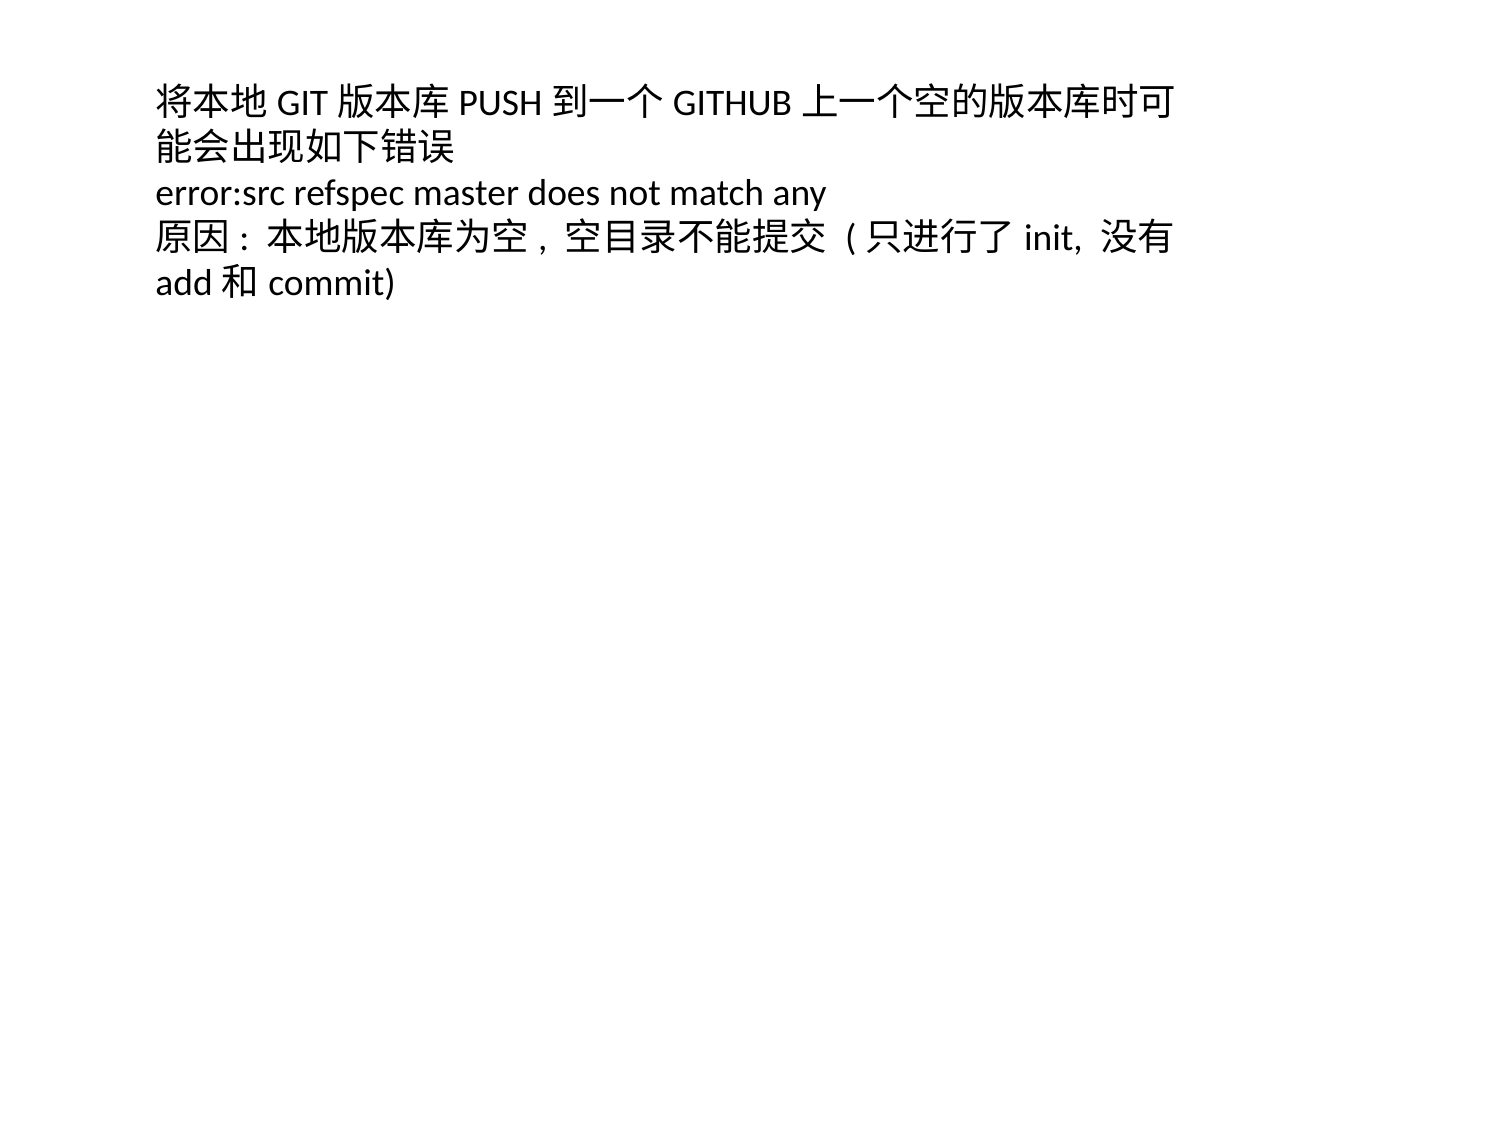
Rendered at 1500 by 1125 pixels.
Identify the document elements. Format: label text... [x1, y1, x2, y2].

text_box 将本地GIT版本库PUSH到一个GITHUB上一个空的版本库时可能会出现如下错误 error:src refspec master does not match any 原因: 本地版本库为空, 空目录不能提交 (只进行了init, 没有add和commit) [140, 70, 1219, 400]
